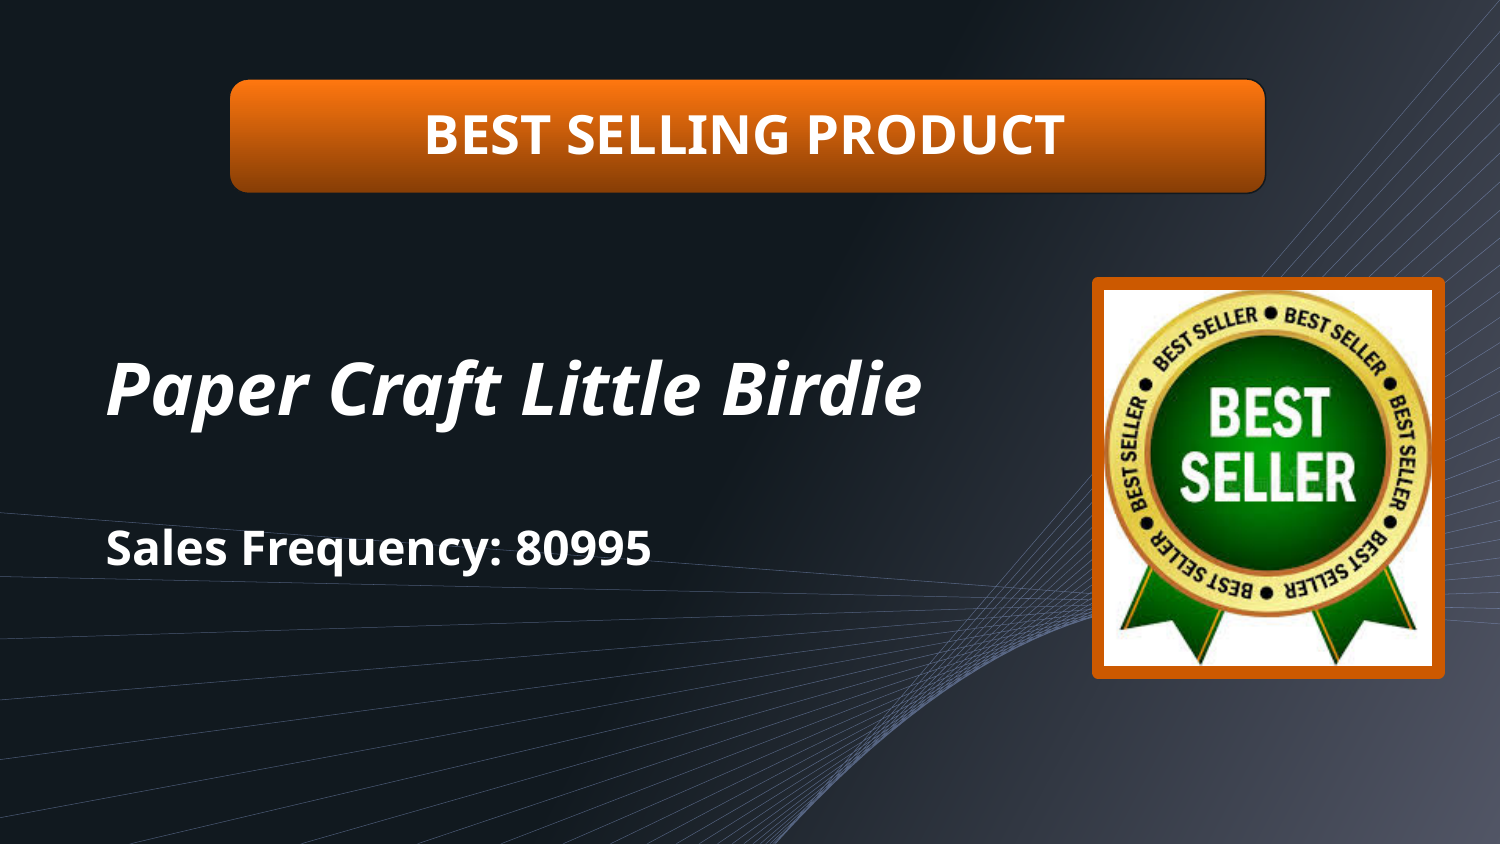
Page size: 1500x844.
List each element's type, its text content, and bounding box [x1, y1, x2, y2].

text_box BEST SELLING PRODUCT [229, 78, 1266, 194]
picture [1103, 289, 1433, 667]
title [12, 0, 1488, 248]
text_box Paper Craft Little Birdie Sales Frequency: 80995 [90, 327, 1092, 625]
text_box [855, 187, 1417, 253]
text_box [148, 223, 1467, 290]
